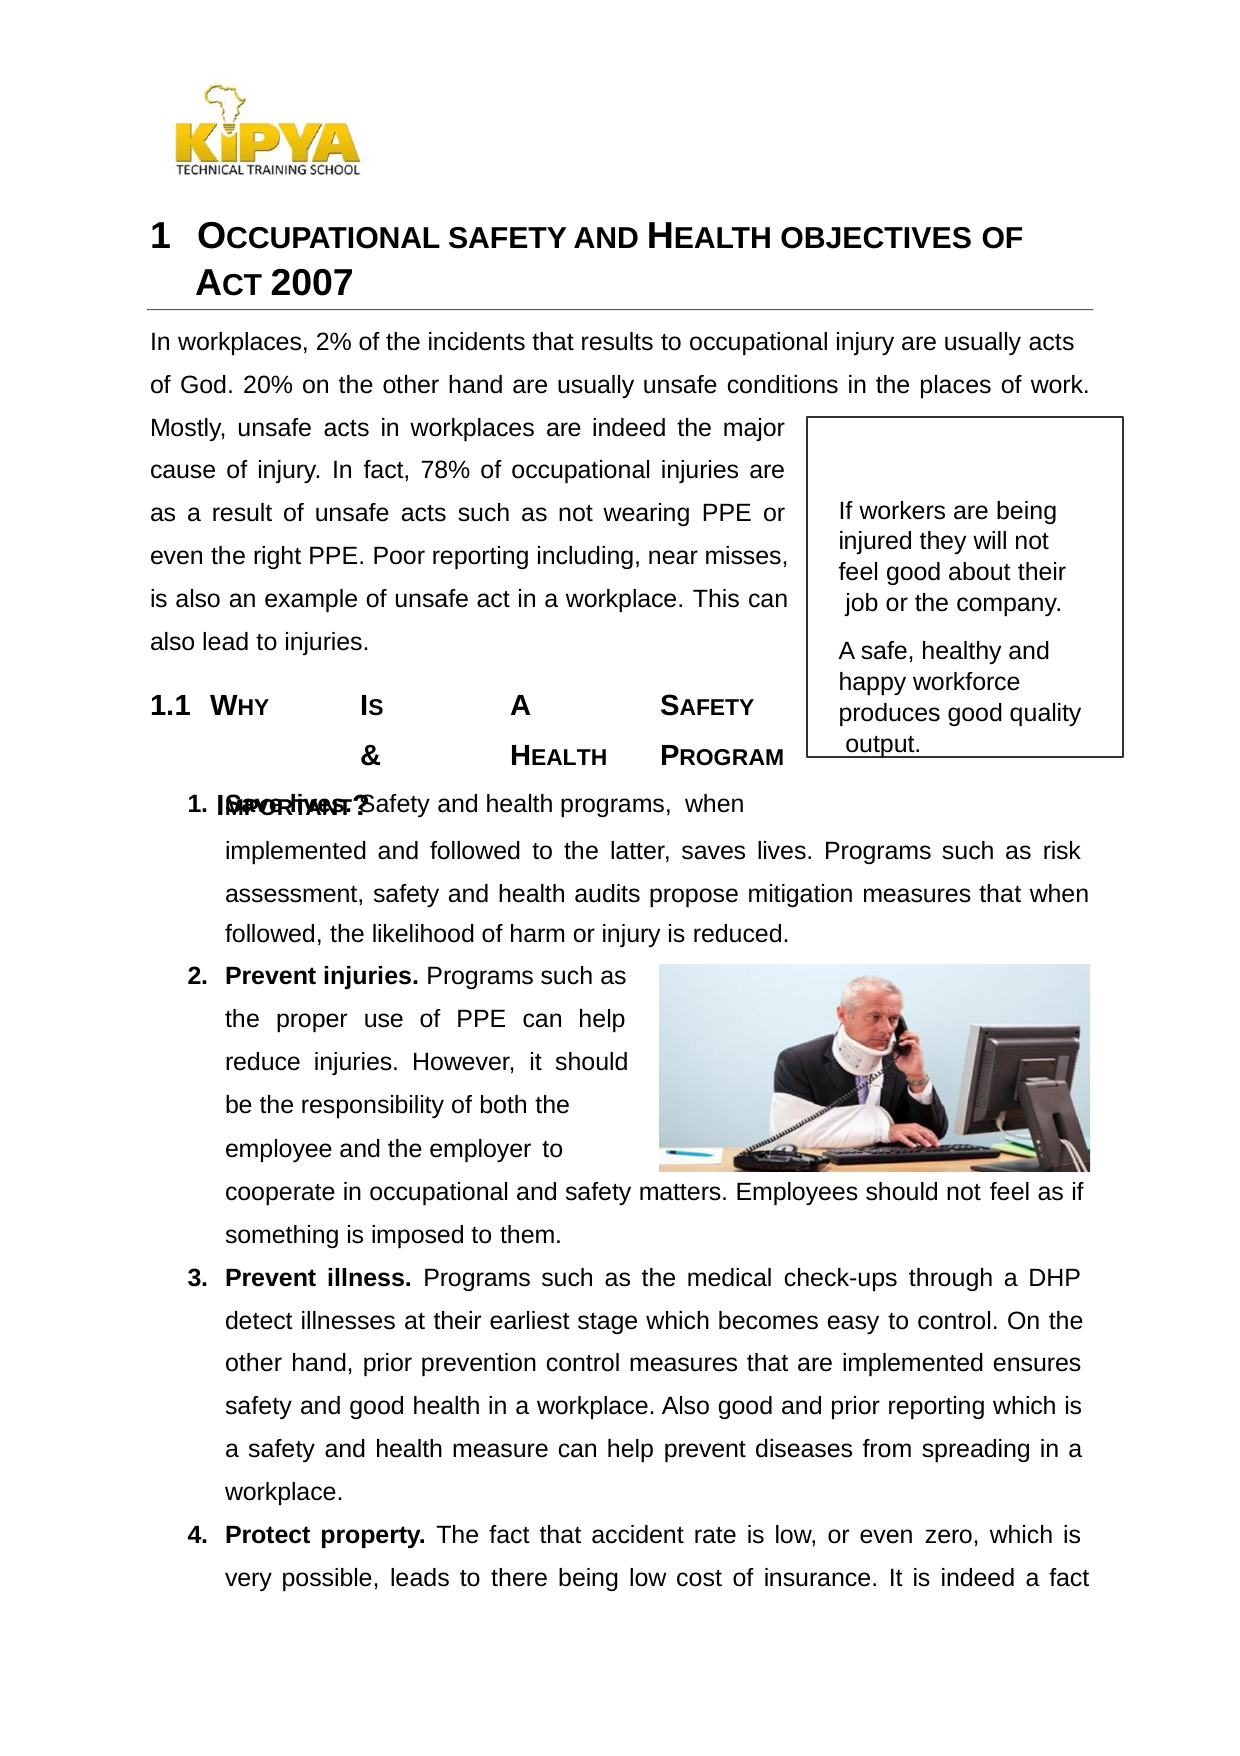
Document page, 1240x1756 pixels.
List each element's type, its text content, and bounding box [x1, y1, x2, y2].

text_box 1.1 WHY IS A SAFETY & HEALTH PROGRAM IMPORTANT? [147, 669, 790, 822]
picture [165, 73, 370, 176]
text_box Save lives. Safety and health programs, when implemented and followed to the latter, saves lives. Programs such as risk assessment, safety and health audits propose mitigation measures that when followed, the likelihood of harm or injury is reduced. Prevent injuries. Programs such as the proper use of PPE can help reduce injuries. However, it should be the responsibility of both the [185, 772, 1093, 1117]
text_box [659, 964, 1091, 1172]
text_box Mostly, unsafe acts in workplaces are indeed the major cause of injury. In fact, 78% of occupational injuries are as a result of unsafe acts such as not wearing PPE or even the right PPE. Poor reporting including, near misses, is also an example of unsafe act in a workplace. This can also lead to injuries. [147, 396, 797, 656]
text_box employee and the employer to cooperate in occupational and safety matters. Employees should not feel as if something is imposed to them. Prevent illness. Programs such as the medical check-ups through a DHP detect illnesses at their earliest stage which becomes easy to control. On the other hand, prior prevention control measures that are implemented ensures safety and good health in a workplace. Also good and prior reporting which is a safety and health measure can help prevent diseases from spreading in a workplace. Protect property. The fact that accident rate is low, or even zero, which is very possible, leads to there being low cost of insurance. It is indeed a fact [185, 1117, 1093, 1592]
text_box 1 OCCUPATIONAL SAFETY AND HEALTH OBJECTIVES OF ACT 2007 In workplaces, 2% of the incidents that results to occupational injury are usually acts of God. 20% on the other hand are usually unsafe conditions in the places of work. [147, 209, 1093, 399]
text_box If workers are being injured they will not feel good about their job or the company. A safe, healthy and happy workforce produces good quality output. [807, 416, 1124, 758]
